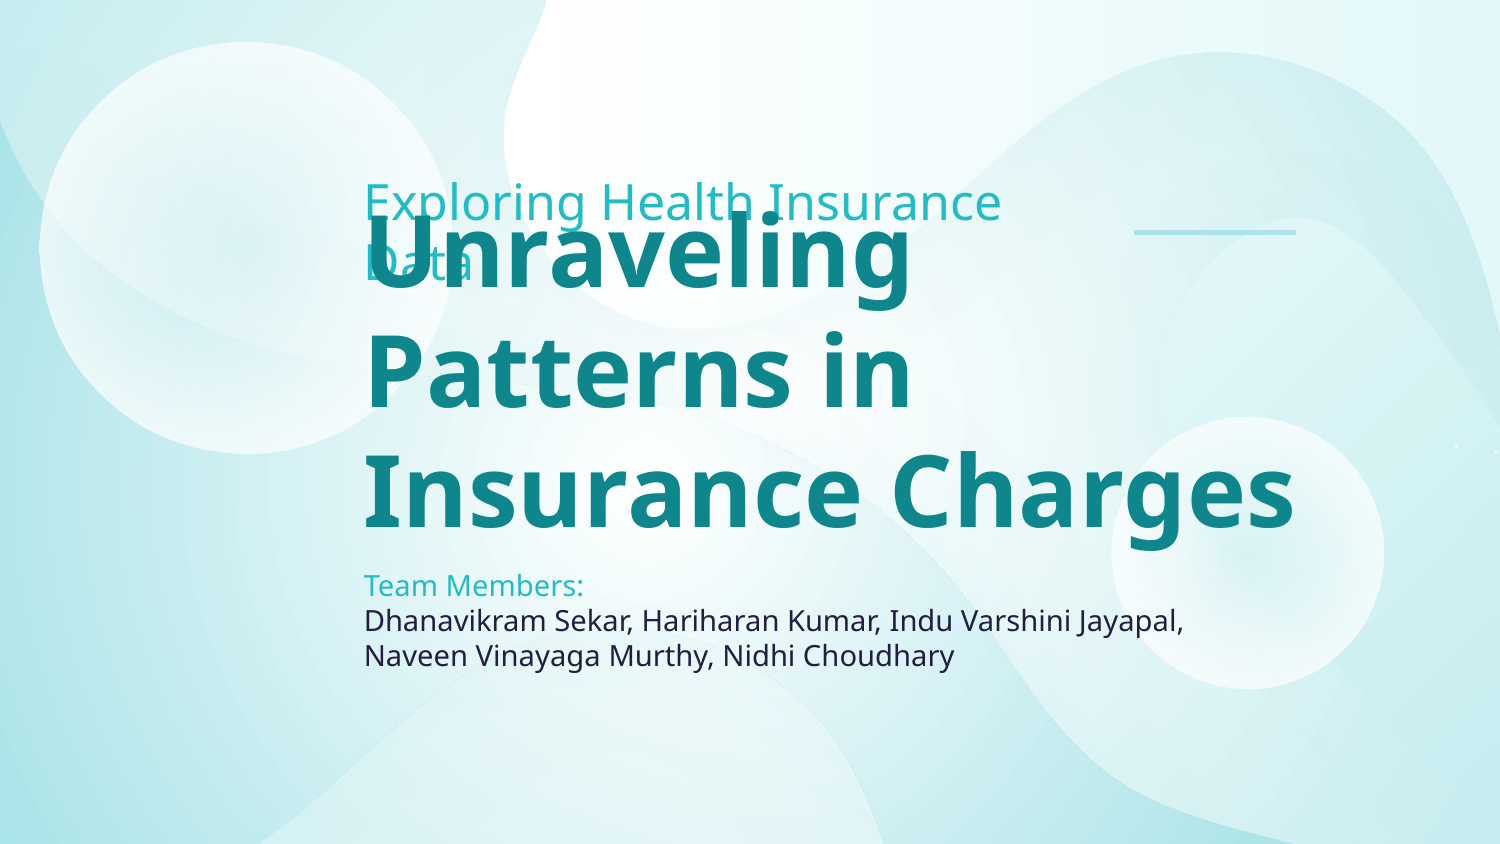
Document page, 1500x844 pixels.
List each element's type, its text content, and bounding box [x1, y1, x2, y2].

title Unraveling Patterns in Insurance Charges [348, 245, 1364, 563]
subtitle Exploring Health Insurance Data [348, 170, 1135, 245]
subtitle Team Members: Dhanavikram Sekar, Hariharan Kumar, Indu Varshini Jayapal, Naveen Vinayaga Murthy, Nidhi Choudhary [348, 552, 1297, 674]
